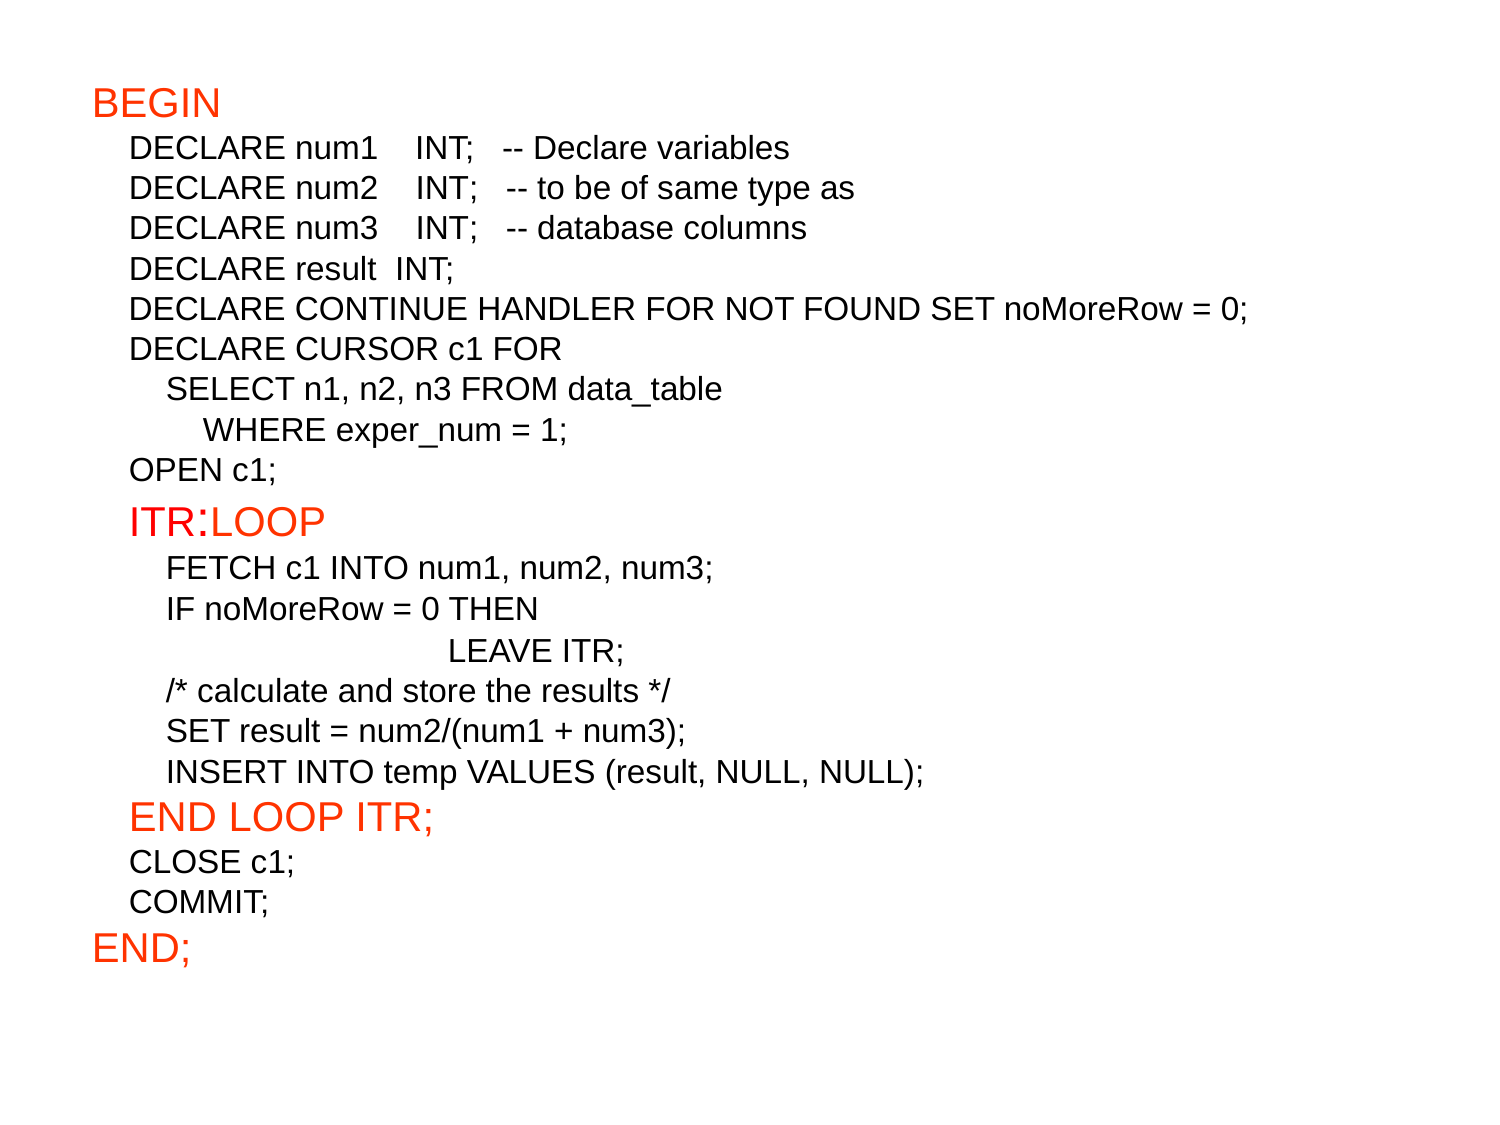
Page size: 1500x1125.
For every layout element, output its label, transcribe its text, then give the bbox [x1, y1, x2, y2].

list BEGIN DECLARE num1 INT; -- Declare variables DECLARE num2 INT; -- to be of same type as DECLARE num3 INT; -- database columns DECLARE result INT; DECLARE CONTINUE HANDLER FOR NOT FOUND SET noMoreRow = 0; DECLARE CURSOR c1 FOR SELECT n1, n2, n3 FROM data_table WHERE exper_num = 1; OPEN c1; ITR:LOOP FETCH c1 INTO num1, num2, num3; IF noMoreRow = 0 THEN LEAVE ITR; /* calculate and store the results */ SET result = num2/(num1 + num3); INSERT INTO temp VALUES (result, NULL, NULL); END LOOP ITR; CLOSE c1; COMMIT; END; [76, 78, 1400, 1071]
